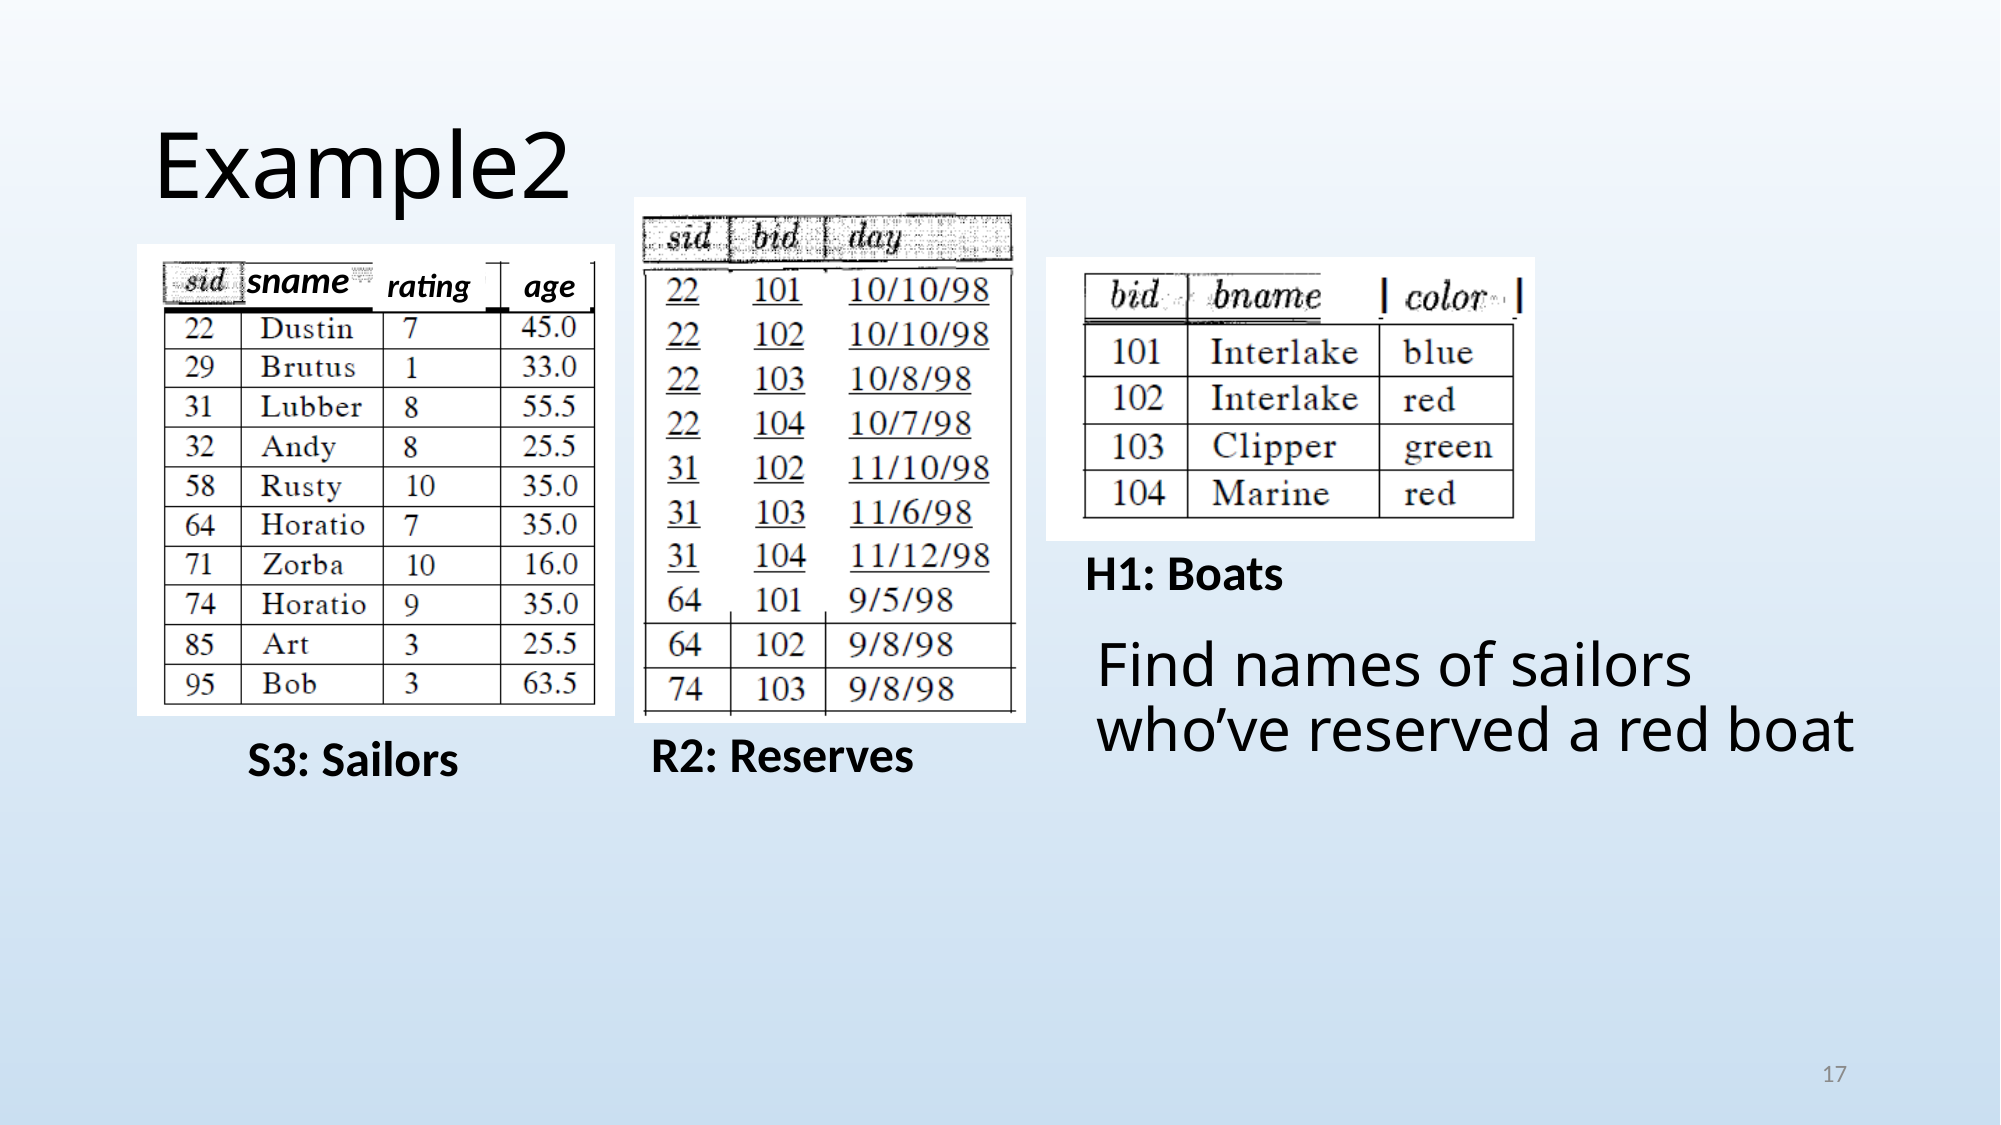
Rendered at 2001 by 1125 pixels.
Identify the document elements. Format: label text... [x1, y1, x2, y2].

text_box Find names of sailors who’ve reserved a red boat [1081, 603, 1883, 796]
slide_number 17 [1412, 1042, 1863, 1103]
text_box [137, 244, 615, 716]
title Example2 [137, 59, 1863, 278]
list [634, 197, 1026, 723]
text_box S3: Sailors [232, 719, 474, 795]
picture [1046, 257, 1535, 541]
text_box R2: Reserves [636, 723, 930, 790]
text_box H1: Boats [1070, 541, 1299, 608]
